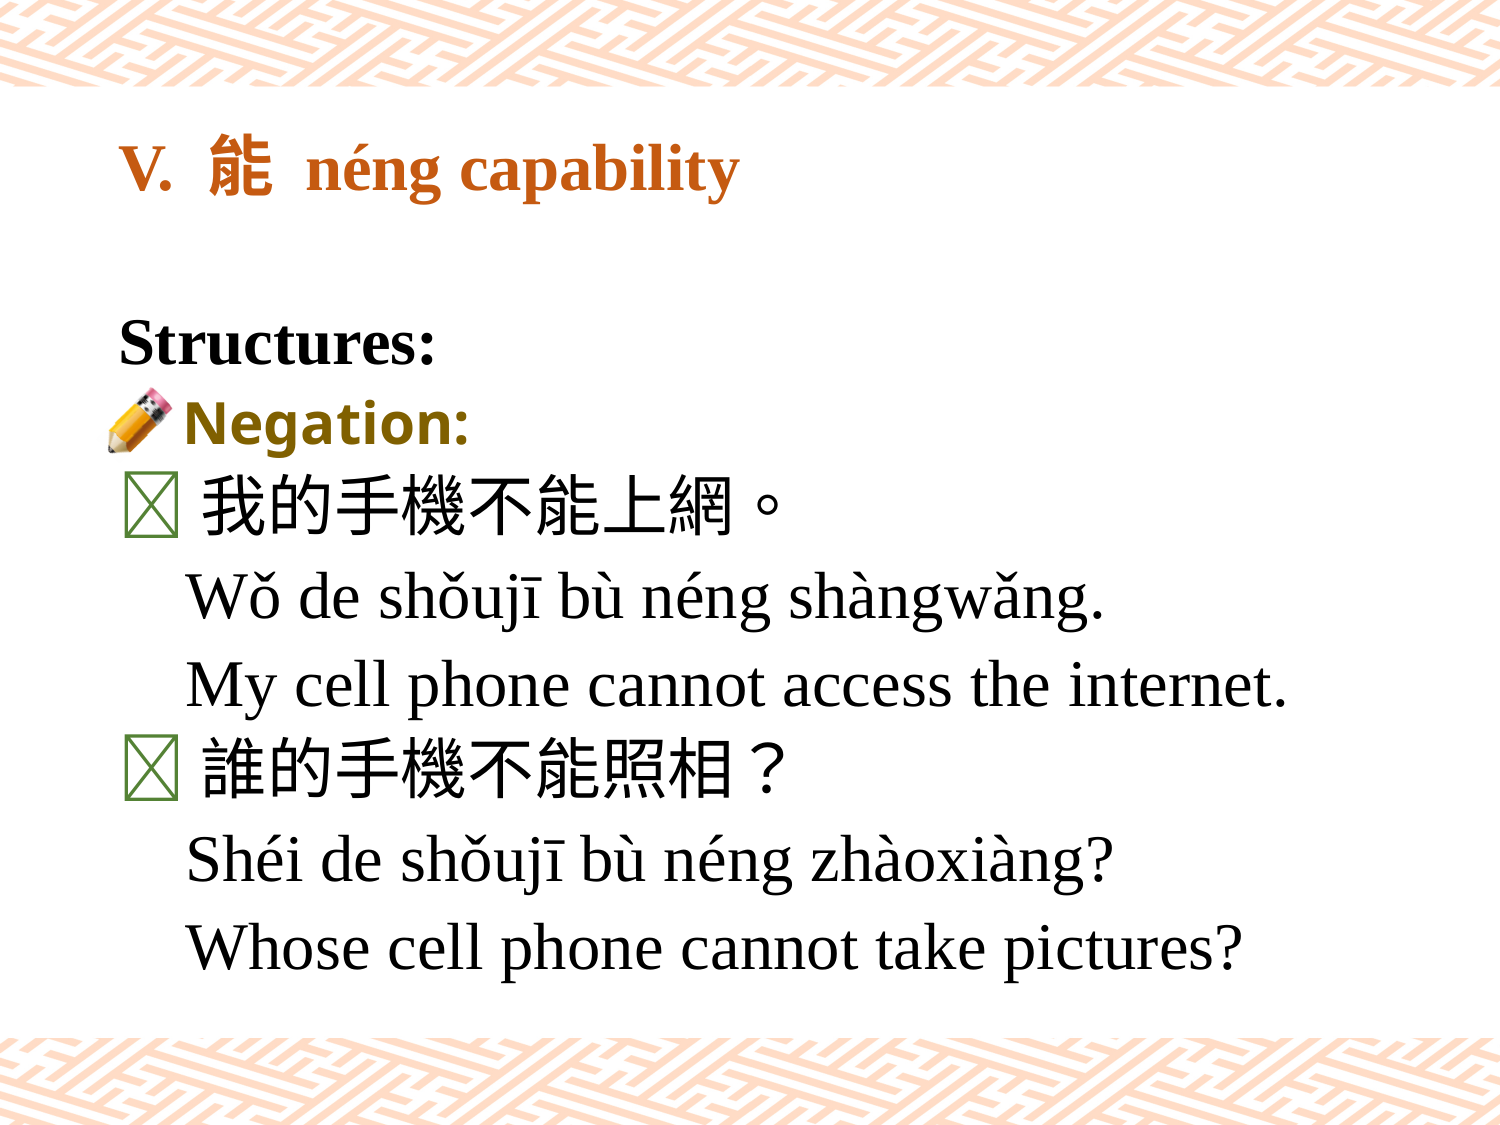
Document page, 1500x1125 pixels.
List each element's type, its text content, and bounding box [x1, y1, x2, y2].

title V. 能 néng capability [103, 59, 1397, 278]
list Structures: Negation: 我的手機不能上網。 Wǒ de shǒujī bù néng shàngwǎng. My cell phone cannot access the internet. 誰的手機不能照相？ Shéi de shǒujī bù néng zhàoxiàng? Whose cell phone cannot take pictures? [103, 299, 1397, 1014]
picture [0, 0, 1500, 1125]
